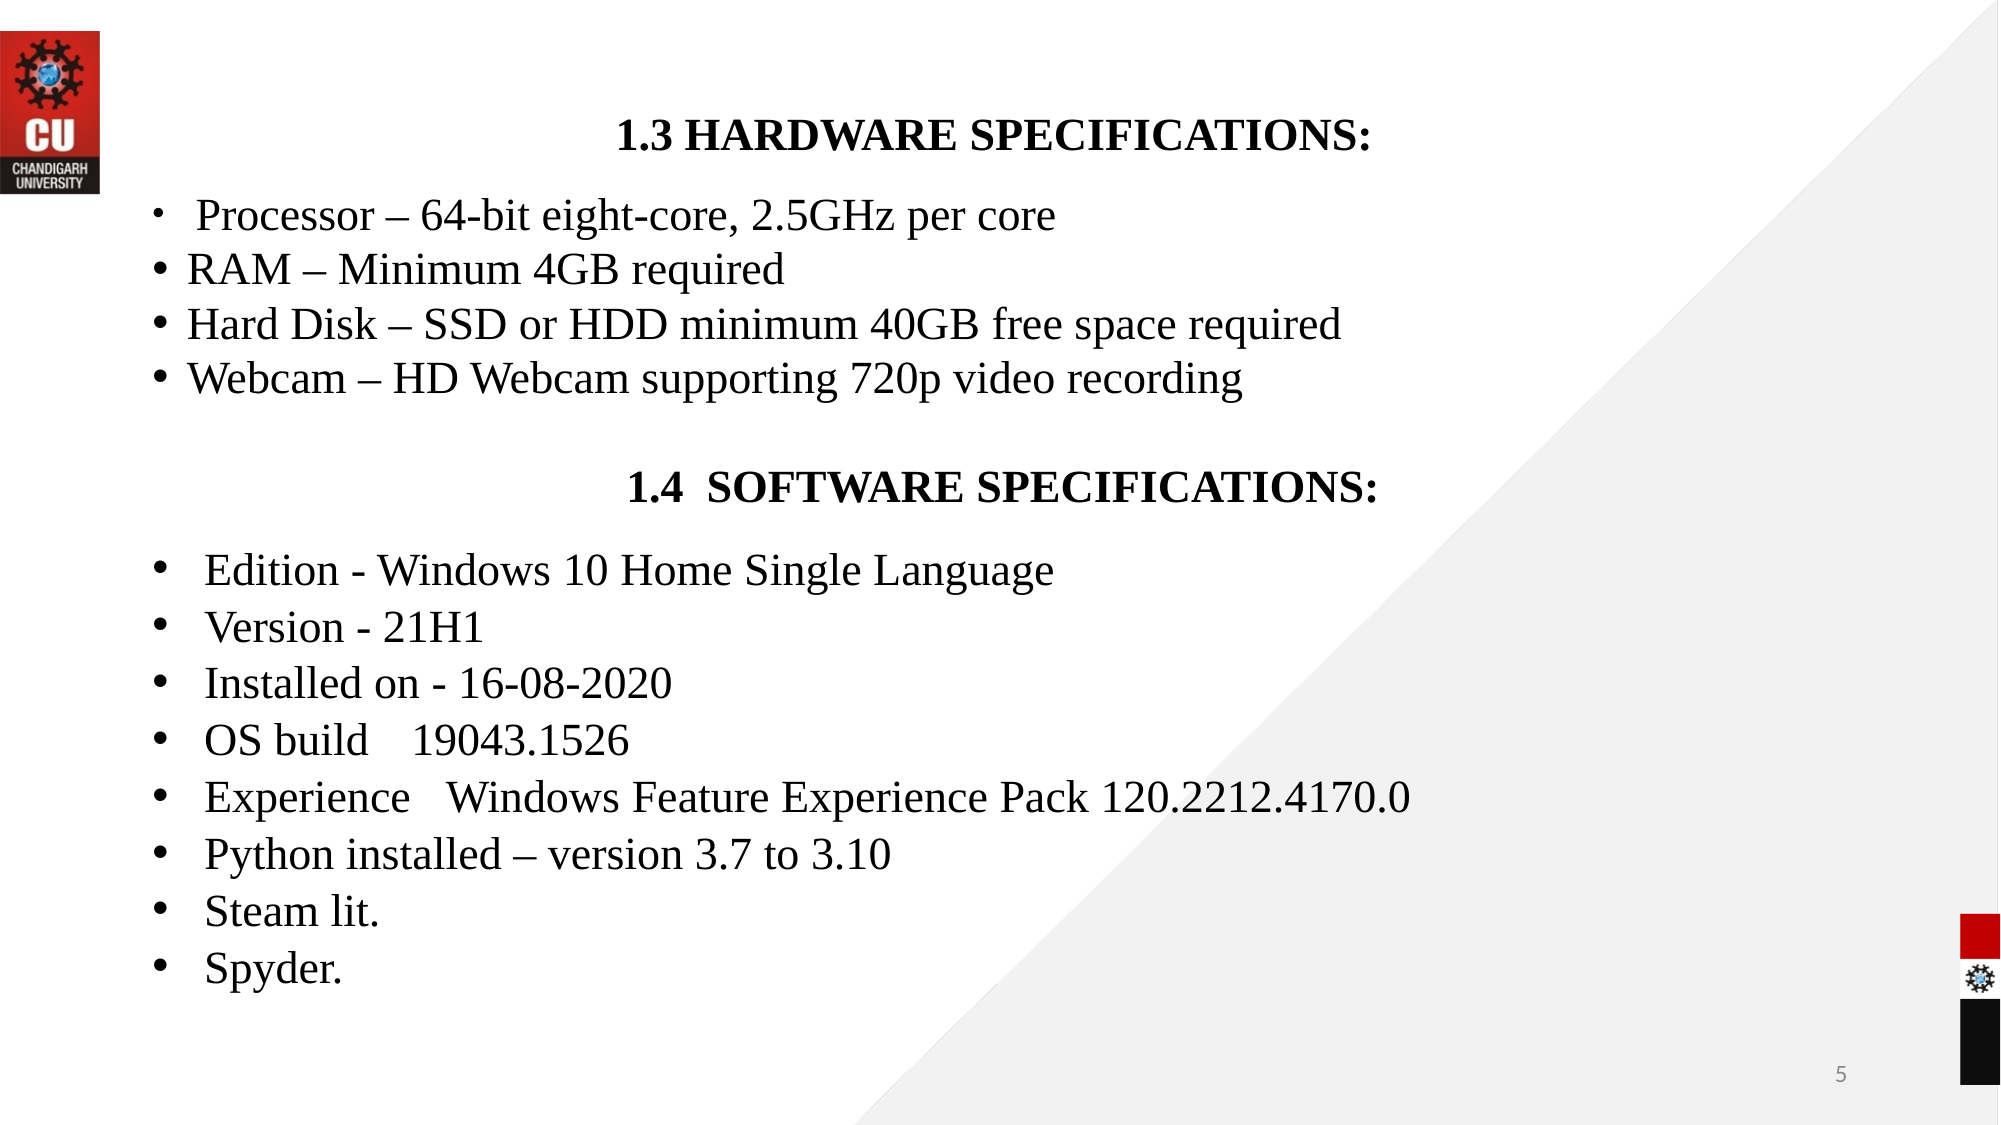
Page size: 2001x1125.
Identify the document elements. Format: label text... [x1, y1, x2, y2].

picture [0, 0, 2001, 1125]
list 1.3 HARDWARE SPECIFICATIONS: Processor – 64-bit eight-core, 2.5GHz per core RAM – Minimum 4GB required Hard Disk – SSD or HDD minimum 40GB free space required Webcam – HD Webcam supporting 720p video recording 1.4 SOFTWARE SPECIFICATIONS: Edition - Windows 10 Home Single Language Version - 21H1 Installed on - 16-08-2020 OS build 19043.1526 Experience Windows Feature Experience Pack 120.2212.4170.0 Python installed – version 3.7 to 3.10 Steam lit. Spyder. [137, 57, 1863, 1014]
slide_number 5 [1412, 1042, 1863, 1103]
